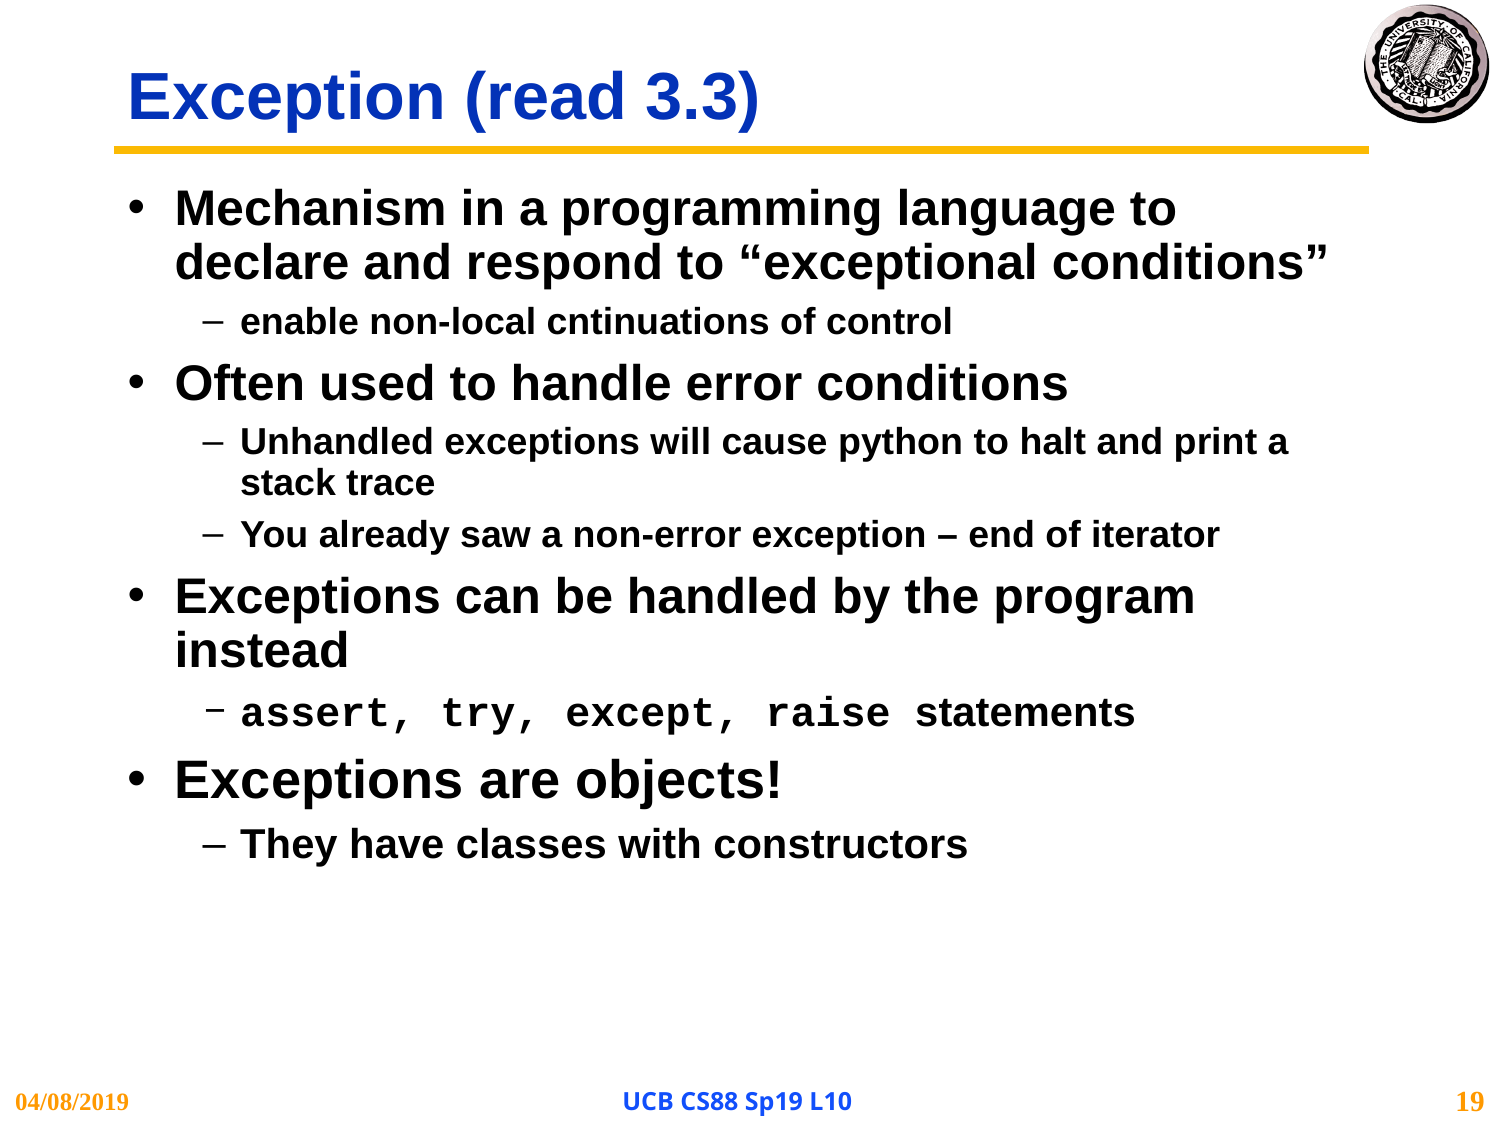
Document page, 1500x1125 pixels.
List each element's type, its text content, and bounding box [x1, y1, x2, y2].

list Mechanism in a programming language to declare and respond to “exceptional conditions” enable non-local cntinuations of control Often used to handle error conditions Unhandled exceptions will cause python to halt and print a stack trace You already saw a non-error exception – end of iterator Exceptions can be handled by the program instead assert, try, except, raise statements Exceptions are objects! They have classes with constructors [112, 174, 1363, 1038]
title Exception (read 3.3) [112, 37, 1375, 159]
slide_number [0, 1074, 250, 1125]
slide_number 19 [1412, 1074, 1500, 1125]
footer UCB CS88 Sp19 L10 [500, 1074, 975, 1125]
picture [1350, 0, 1500, 127]
